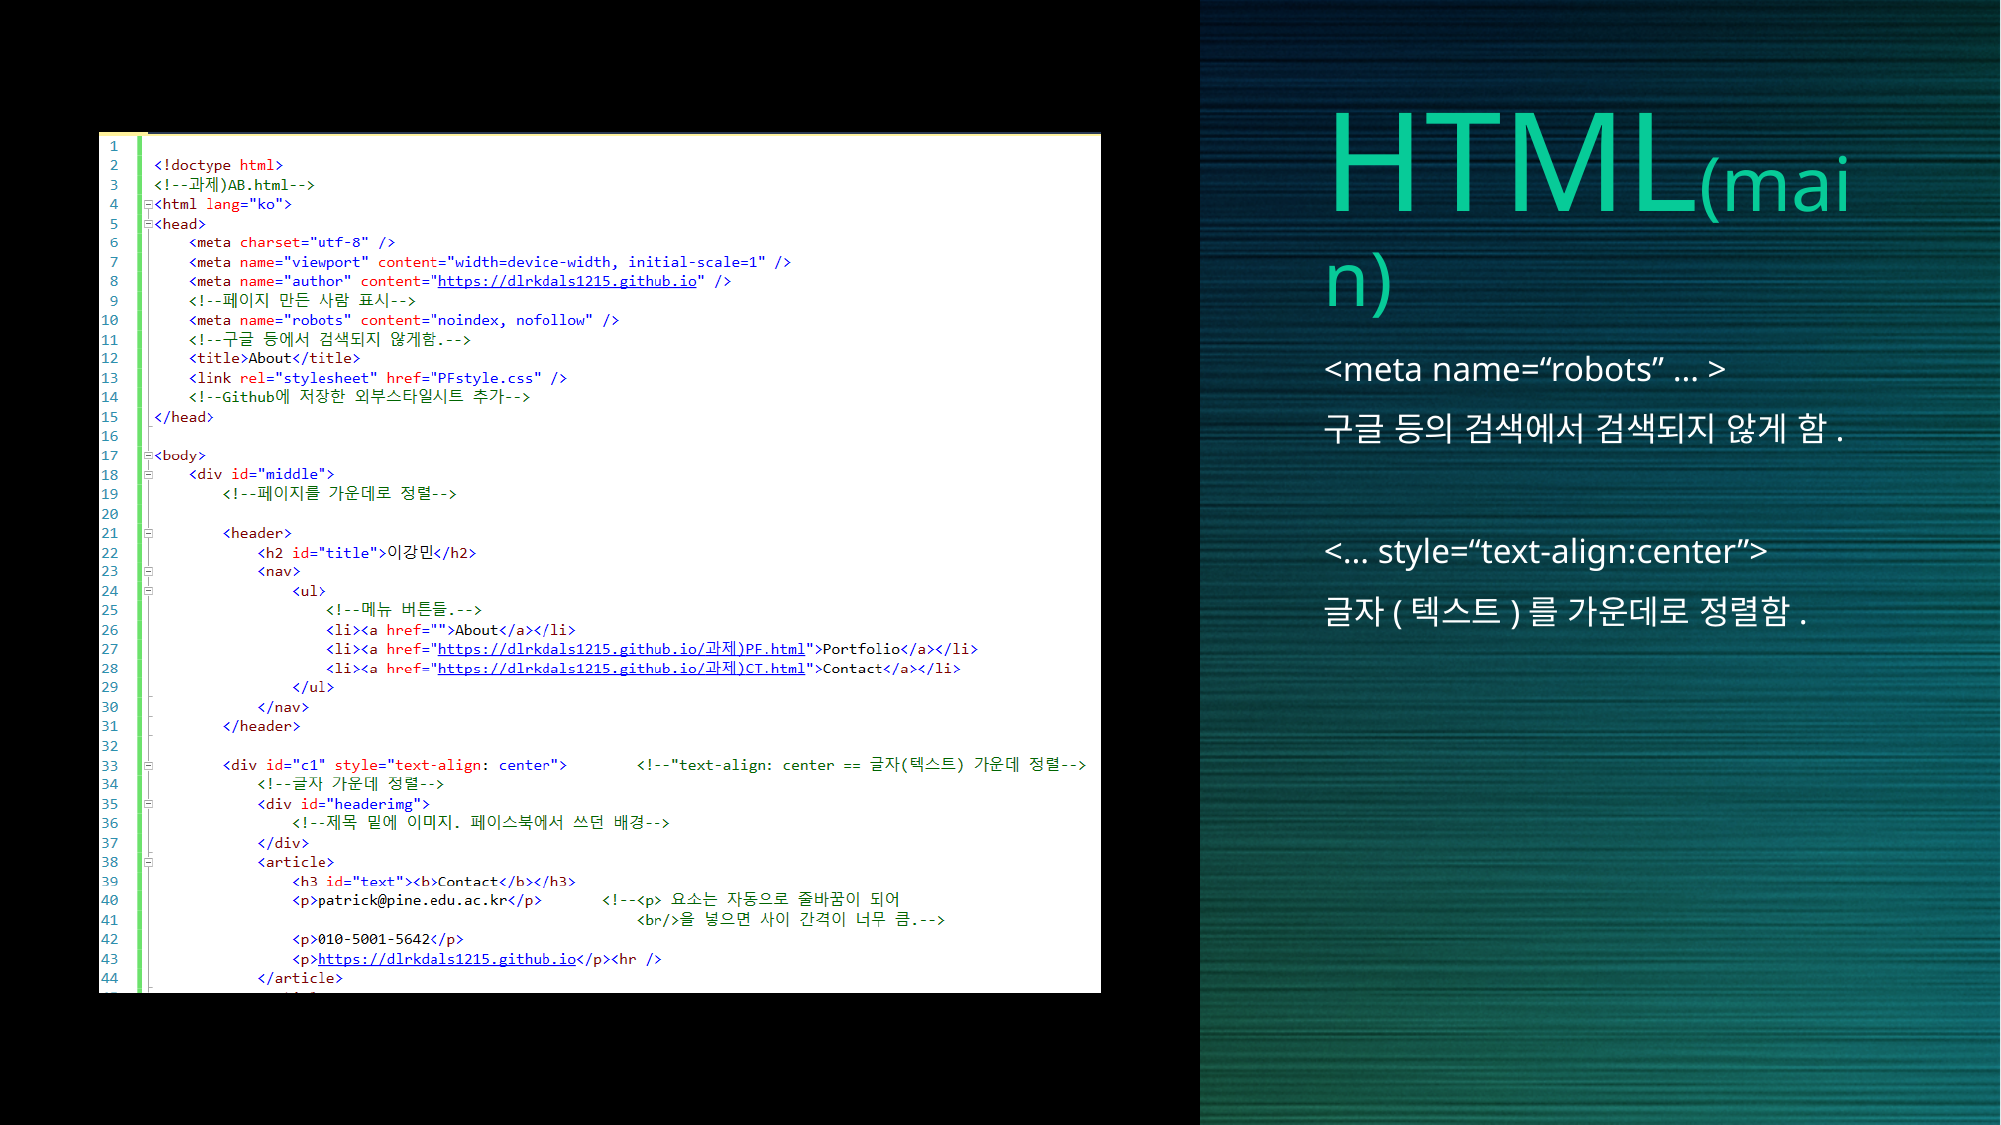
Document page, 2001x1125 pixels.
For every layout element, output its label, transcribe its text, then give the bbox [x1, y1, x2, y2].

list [99, 132, 1101, 993]
picture [1200, 0, 2001, 1125]
list <meta name=“robots” … > 구글 등의 검색에서 검색되지 않게 함. <… style=“text-align:center”> 글자(텍스트)를 가운데로 정렬함. [1308, 344, 1900, 645]
title HTML(main) [1308, 75, 1900, 330]
